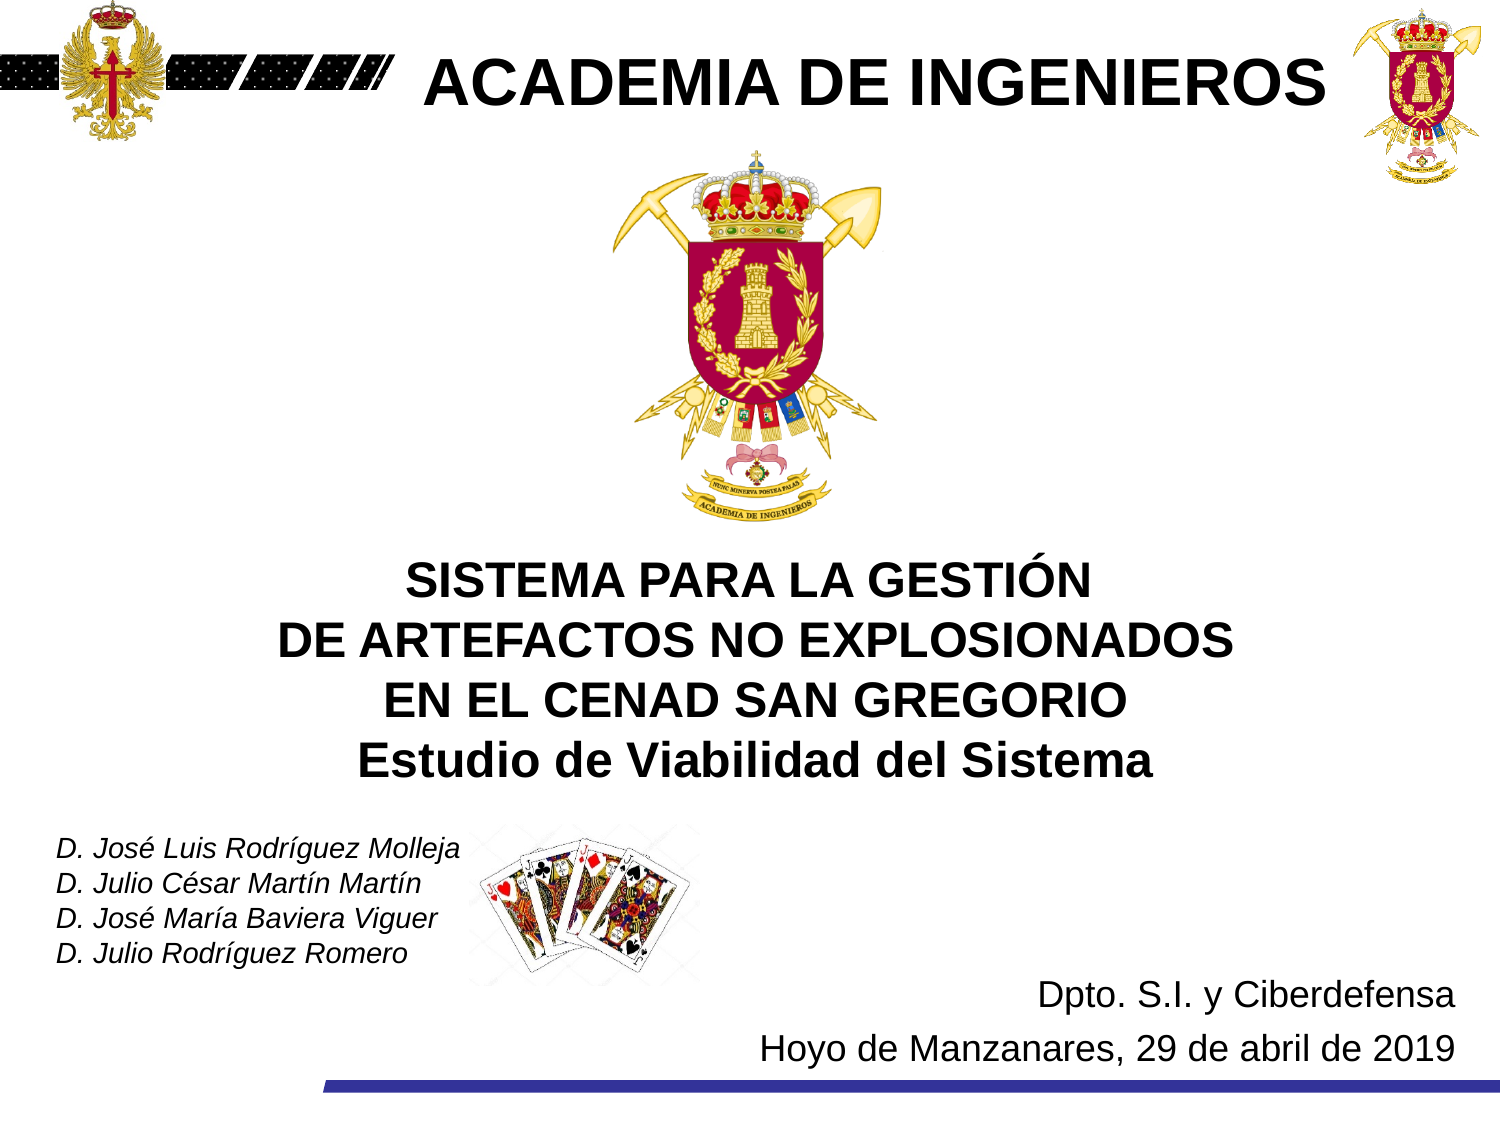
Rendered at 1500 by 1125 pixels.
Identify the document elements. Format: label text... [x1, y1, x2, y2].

picture [304, 54, 362, 90]
picture [1351, 7, 1483, 185]
picture [348, 54, 375, 90]
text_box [40, 822, 1471, 1077]
text_box ACADEMIA DE INGENIEROS [375, 32, 1376, 126]
text_box SISTEMA PARA LA GESTIÓN DE ARTEFACTOS NO EXPLOSIONADOS EN EL CENAD SAN GREGORIO Estudio de Viabilidad del Sistema [183, 573, 1329, 762]
picture [0, 0, 248, 142]
picture [608, 148, 886, 524]
picture [238, 54, 314, 90]
picture [370, 81, 375, 90]
